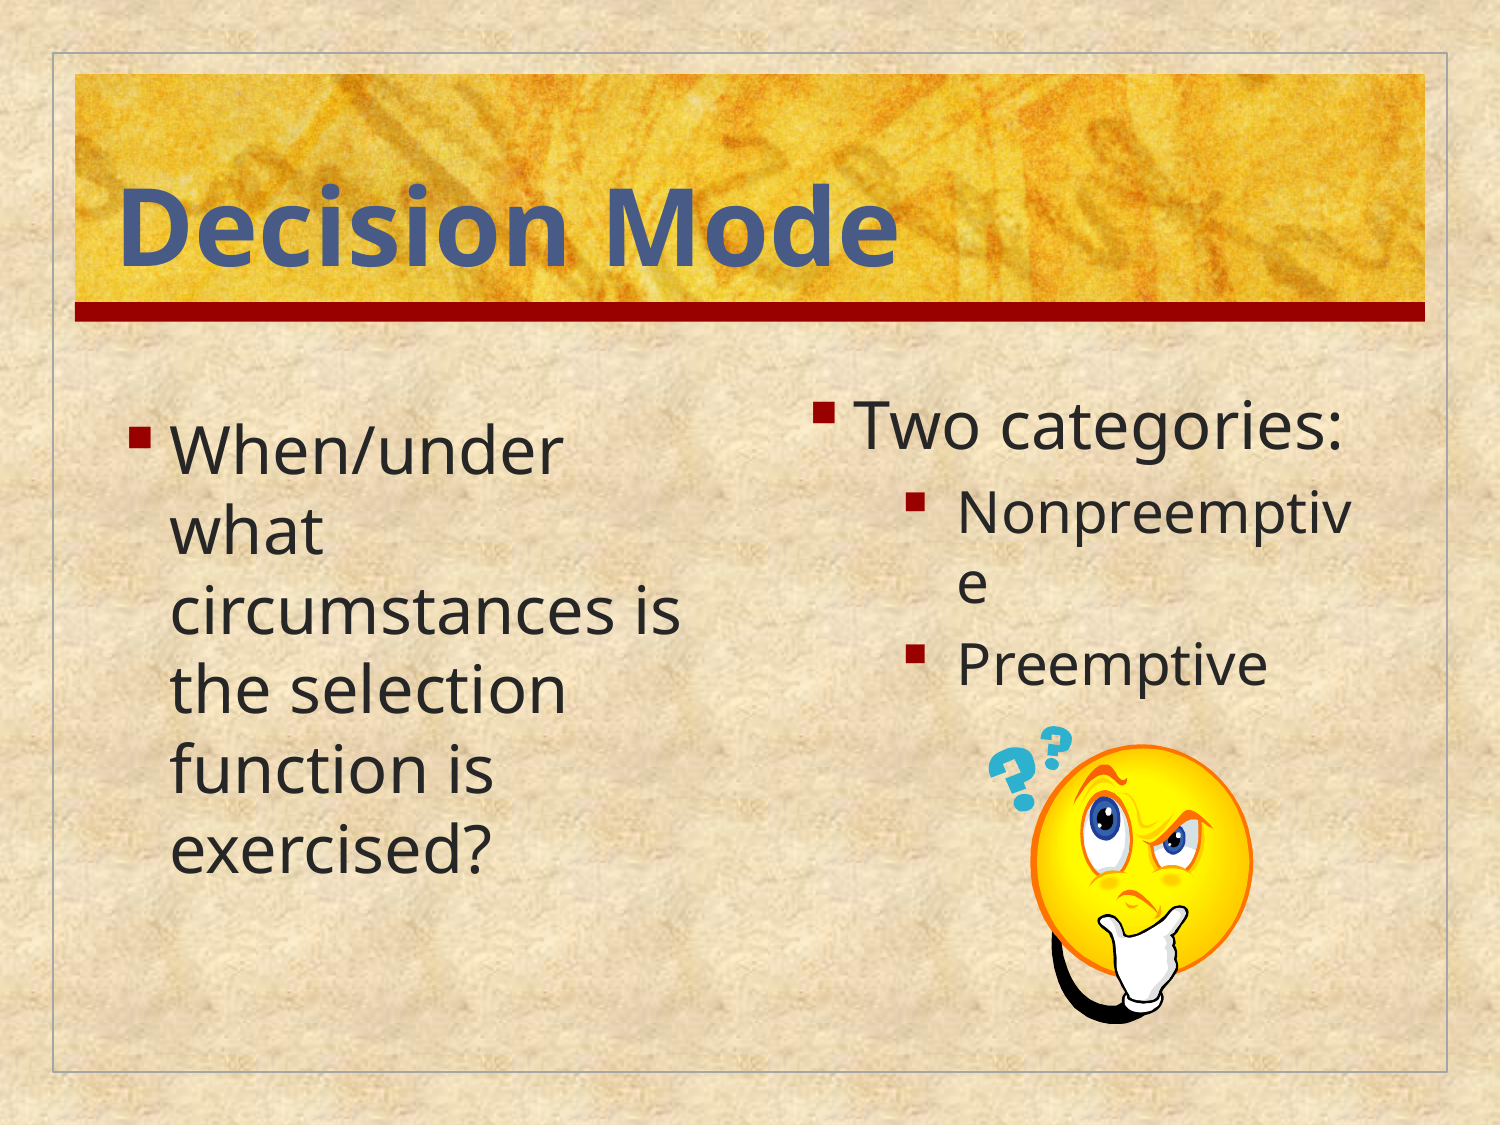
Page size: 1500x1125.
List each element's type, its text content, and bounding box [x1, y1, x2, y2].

list Two categories: Nonpreemptive Preemptive [792, 375, 1393, 1005]
title Decision Mode [99, 75, 1384, 288]
list When/under what circumstances is the selection function is exercised? [108, 399, 750, 1005]
picture [0, 0, 1500, 1125]
